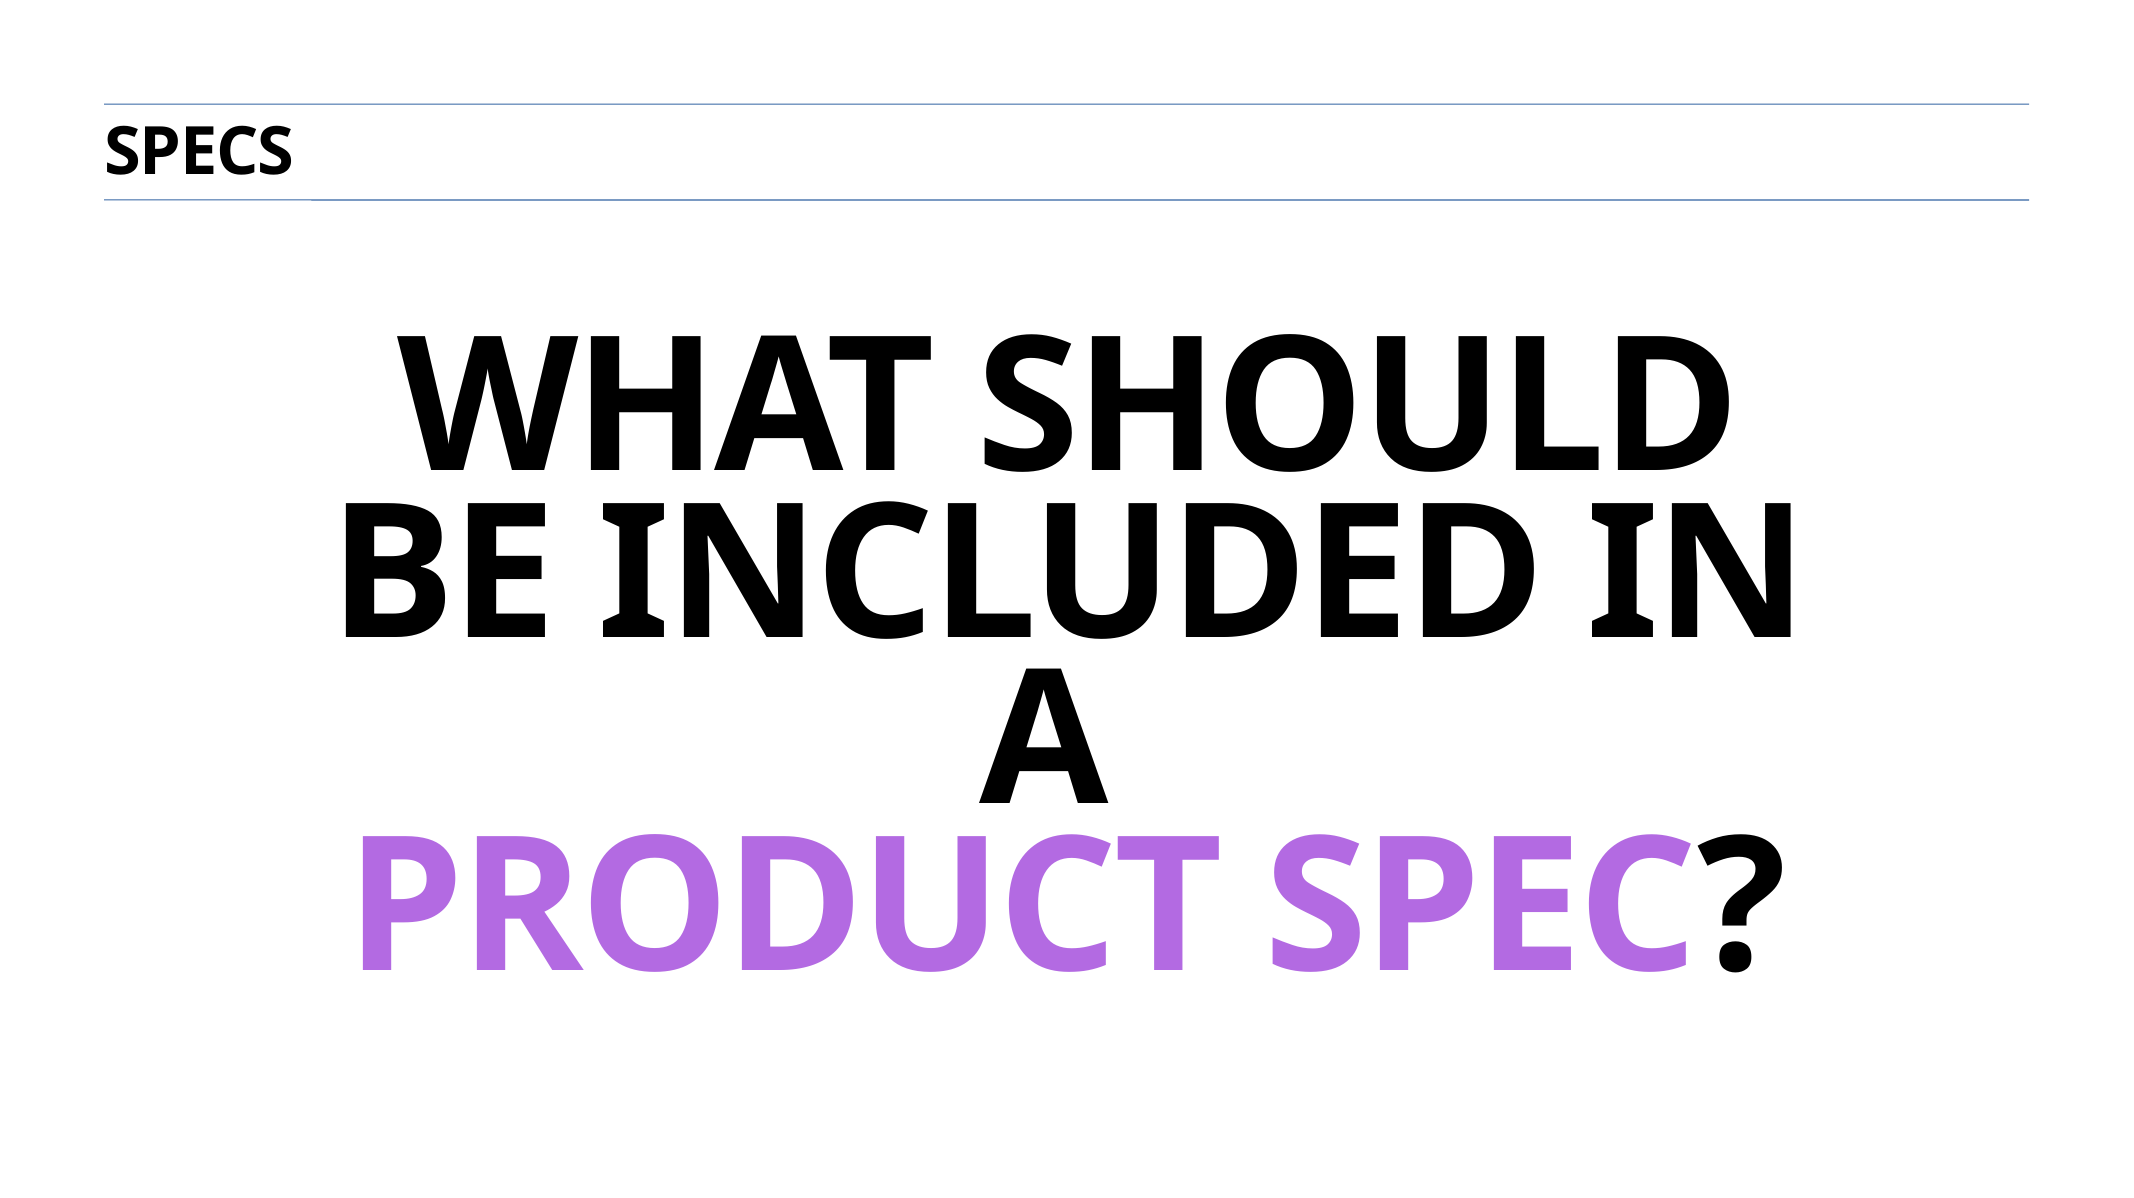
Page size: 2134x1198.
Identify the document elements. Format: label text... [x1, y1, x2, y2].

title what should be included in a product spec? [311, 340, 1822, 858]
text_box specs [104, 120, 1371, 192]
